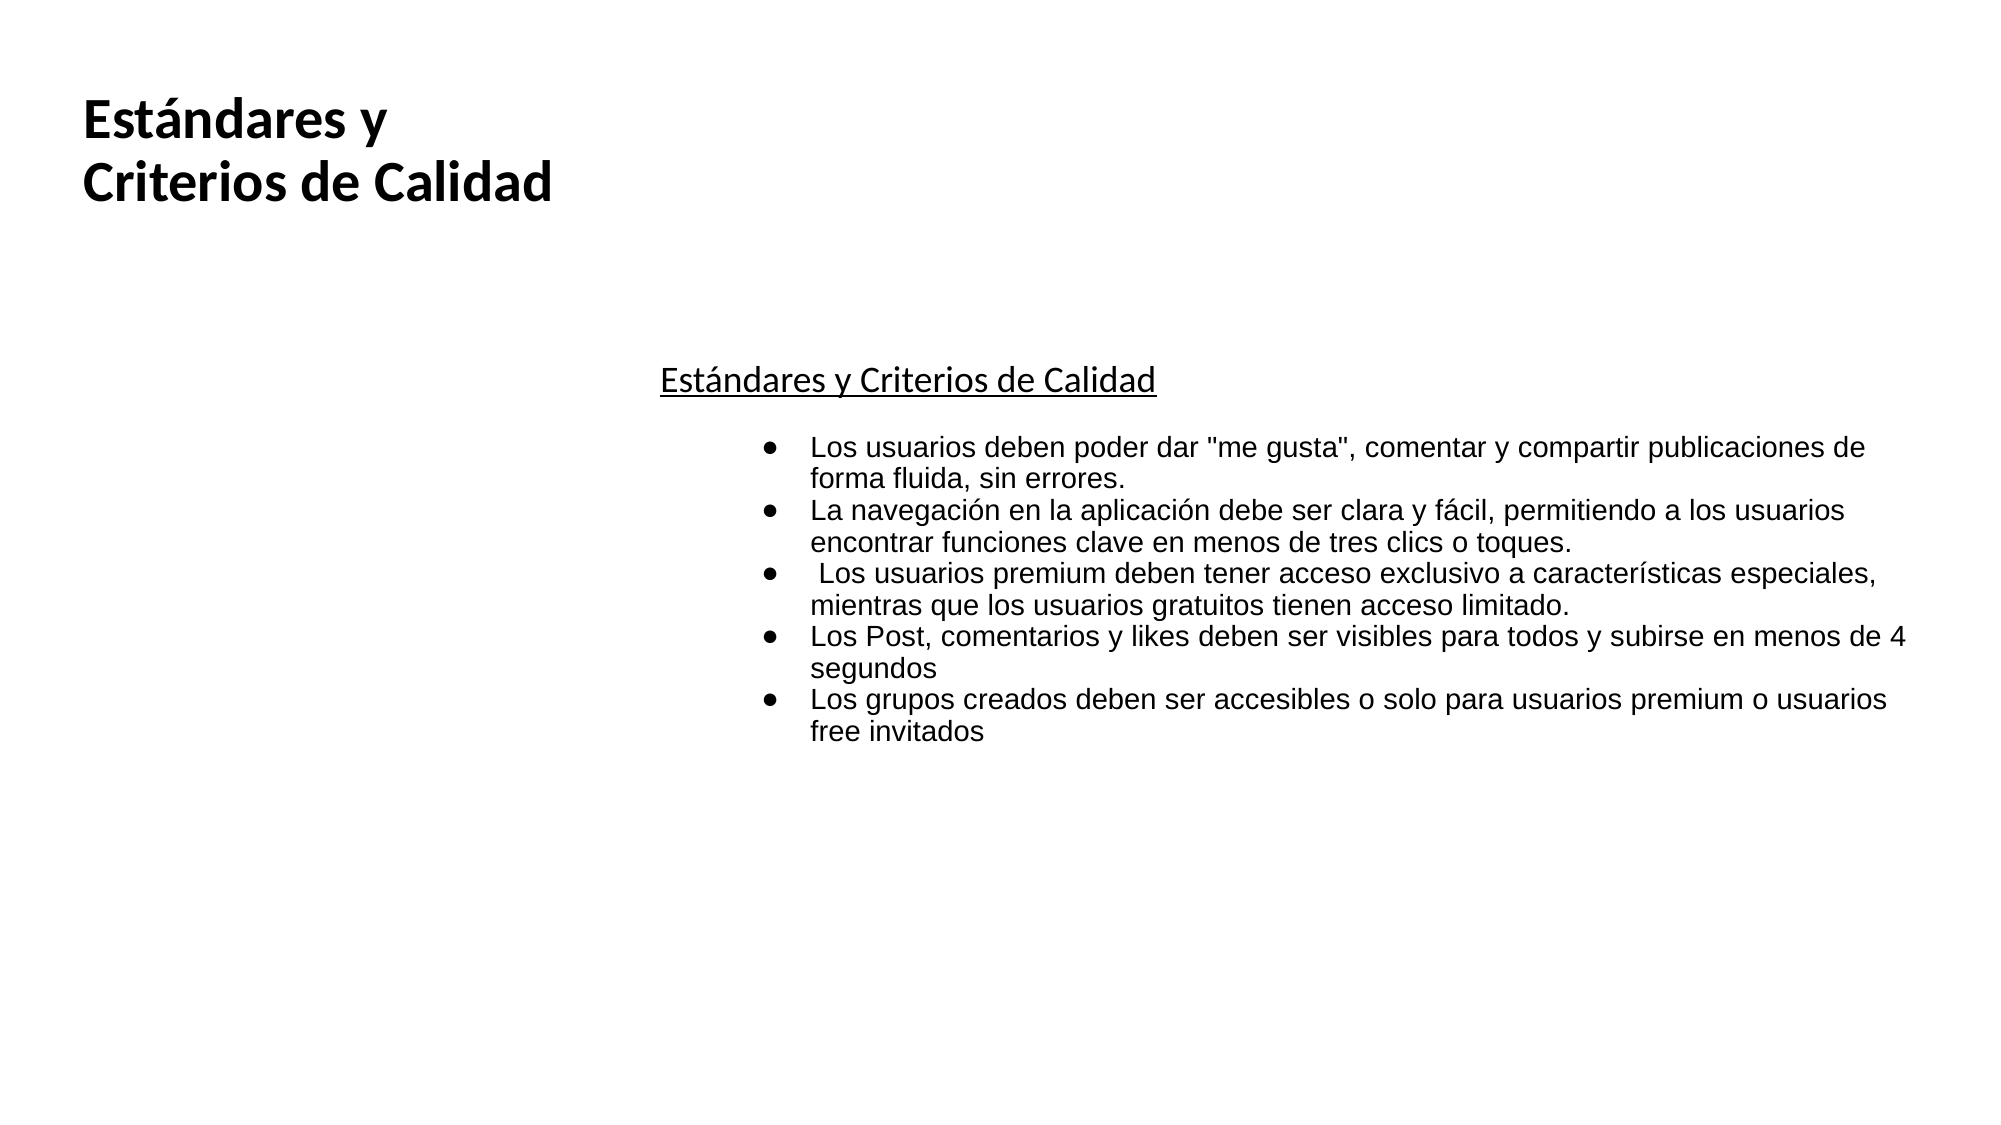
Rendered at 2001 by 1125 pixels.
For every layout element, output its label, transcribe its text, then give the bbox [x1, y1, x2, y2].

title Estándares y Criterios de Calidad Los usuarios deben poder dar "me gusta", comentar y compartir publicaciones de forma fluida, sin errores. La navegación en la aplicación debe ser clara y fácil, permitiendo a los usuarios encontrar funciones clave en menos de tres clics o toques. Los usuarios premium deben tener acceso exclusivo a características especiales, mientras que los usuarios gratuitos tienen acceso limitado. Los Post, comentarios y likes deben ser visibles para todos y subirse en menos de 4 segundos Los grupos creados deben ser accesibles o solo para usuarios premium o usuarios free invitados [645, 277, 1932, 848]
title Estándares y Criterios de Calidad [68, 42, 609, 329]
